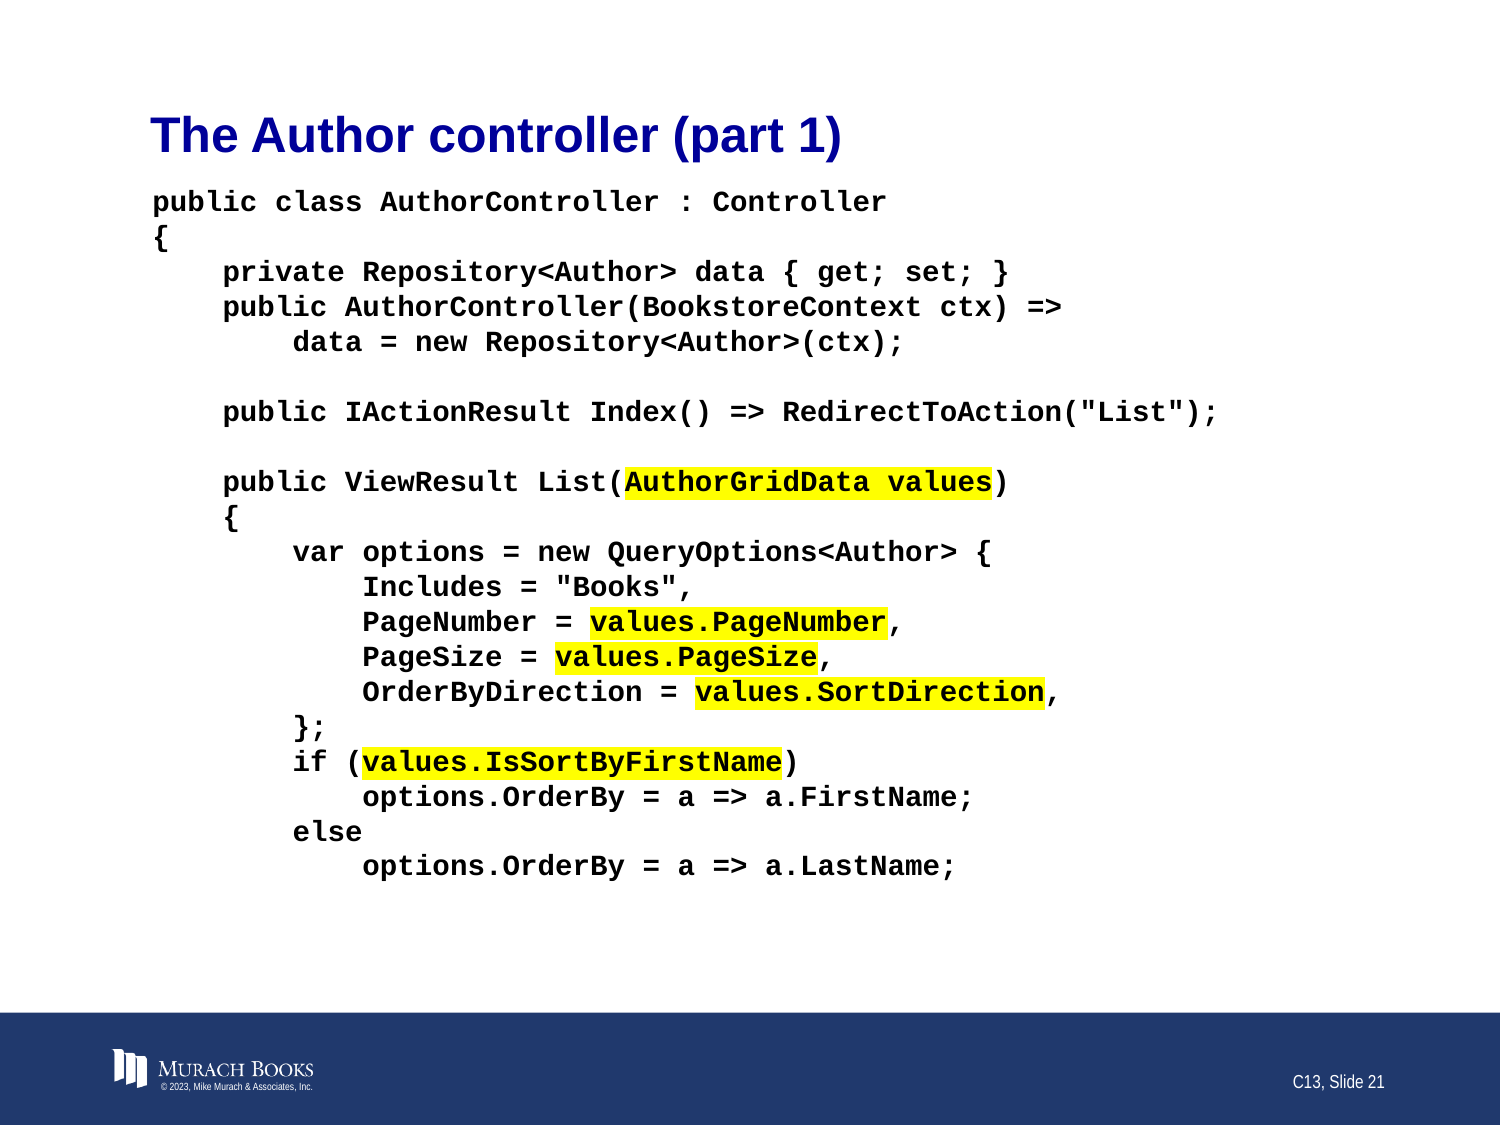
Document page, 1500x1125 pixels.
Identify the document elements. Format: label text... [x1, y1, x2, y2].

slide_number C13, Slide 21 [1087, 1025, 1400, 1100]
footer © 2023, Mike Murach & Associates, Inc. [12, 1025, 463, 1100]
list public class AuthorController : Controller { private Repository<Author> data { get; set; } public AuthorController(BookstoreContext ctx) => data = new Repository<Author>(ctx); public IActionResult Index() => RedirectToAction("List"); public ViewResult List(AuthorGridData values) { var options = new QueryOptions<Author> { Includes = "Books", PageNumber = values.PageNumber, PageSize = values.PageSize, OrderByDirection = values.SortDirection, }; if (values.IsSortByFirstName) options.OrderBy = a => a.FirstName; else options.OrderBy = a => a.LastName; [137, 174, 1350, 975]
title The Author controller (part 1) [150, 102, 1350, 164]
